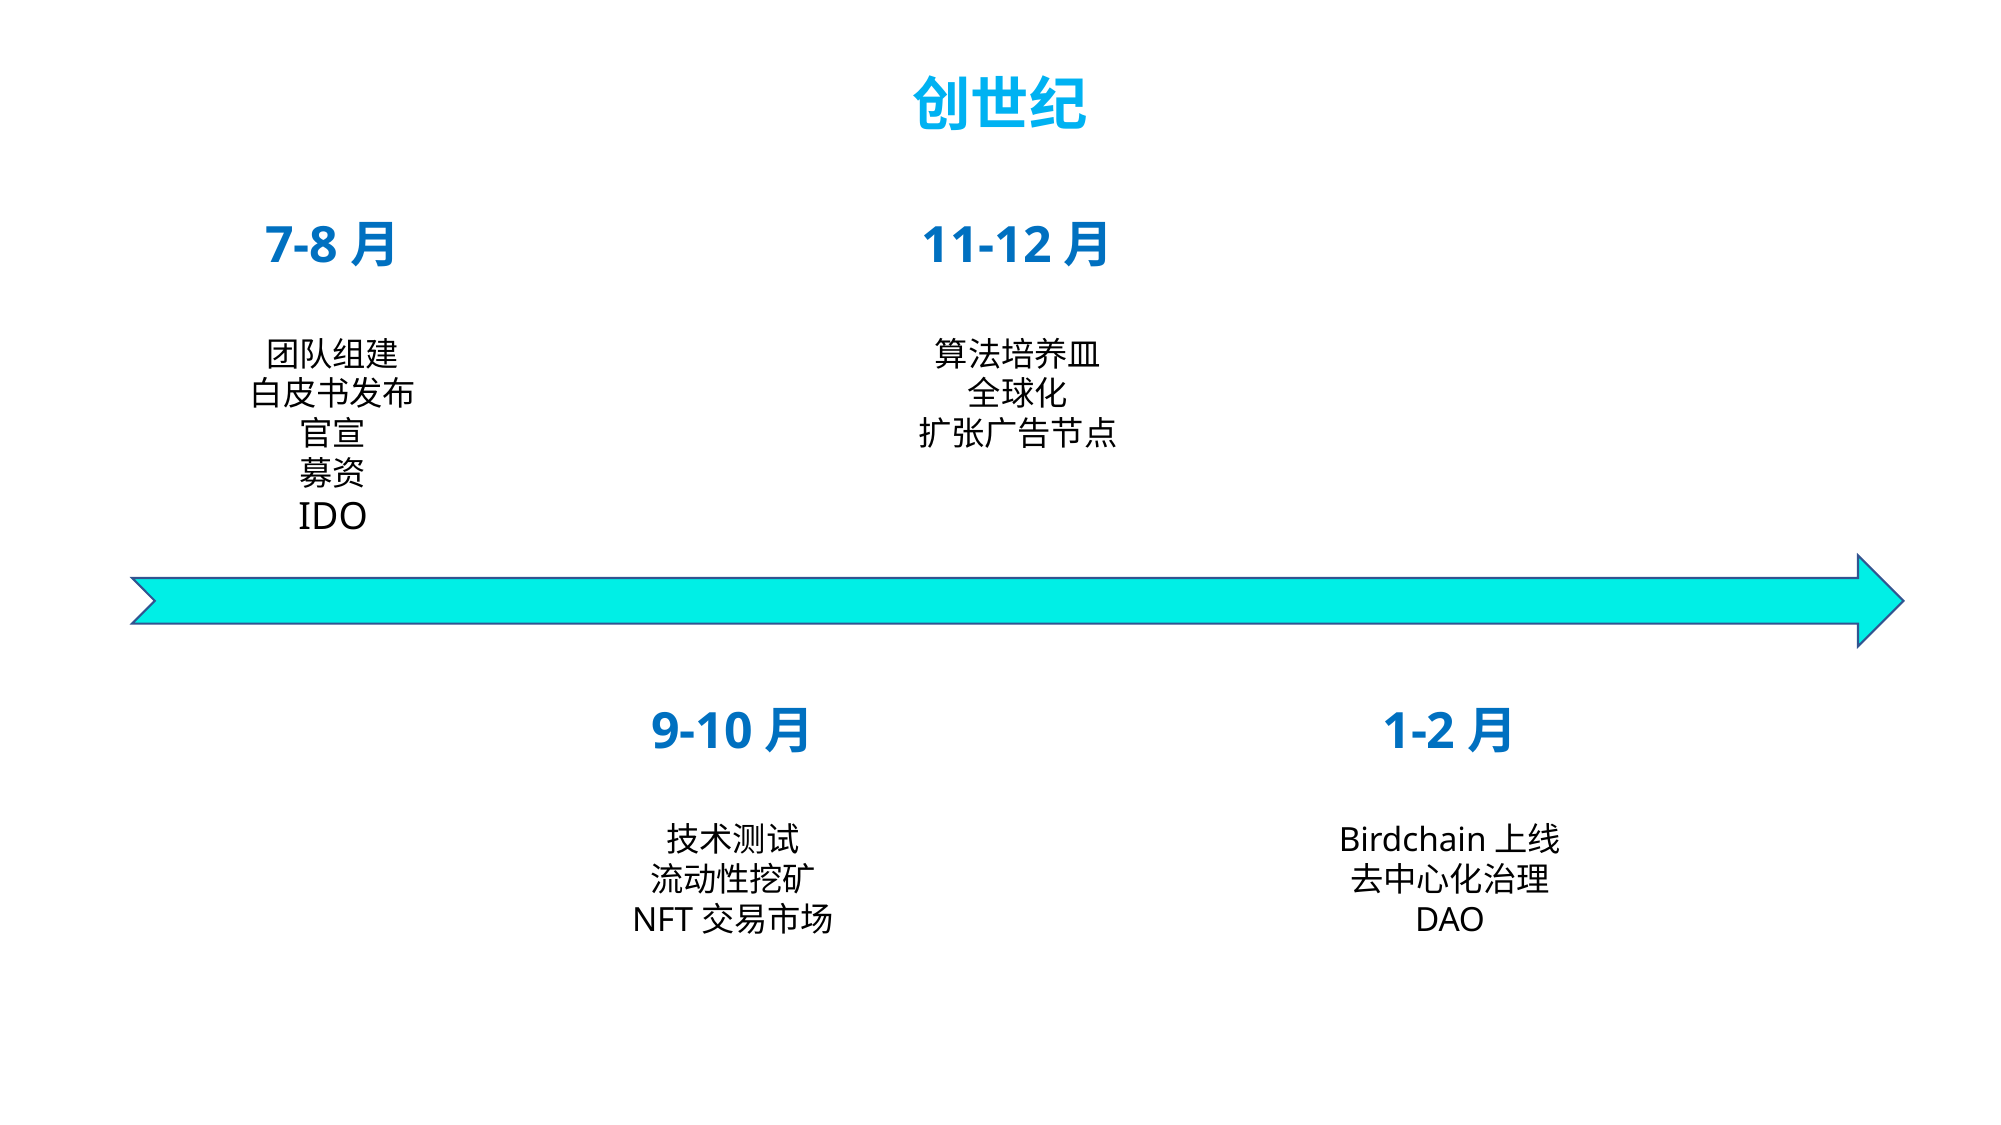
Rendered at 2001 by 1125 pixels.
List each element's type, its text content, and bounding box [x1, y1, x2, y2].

text_box 11-12月 算法培养皿 全球化 扩张广告节点 [854, 205, 1182, 460]
text_box [129, 552, 1905, 649]
text_box 1-2月 Birdchain上线 去中心化治理 DAO [1286, 691, 1614, 946]
text_box 创世纪 [665, 59, 1335, 144]
text_box 9-10月 技术测试 流动性挖矿 NFT交易市场 [569, 691, 897, 986]
text_box 7-8月 团队组建 白皮书发布 官宣 募资 IDO [169, 205, 497, 545]
